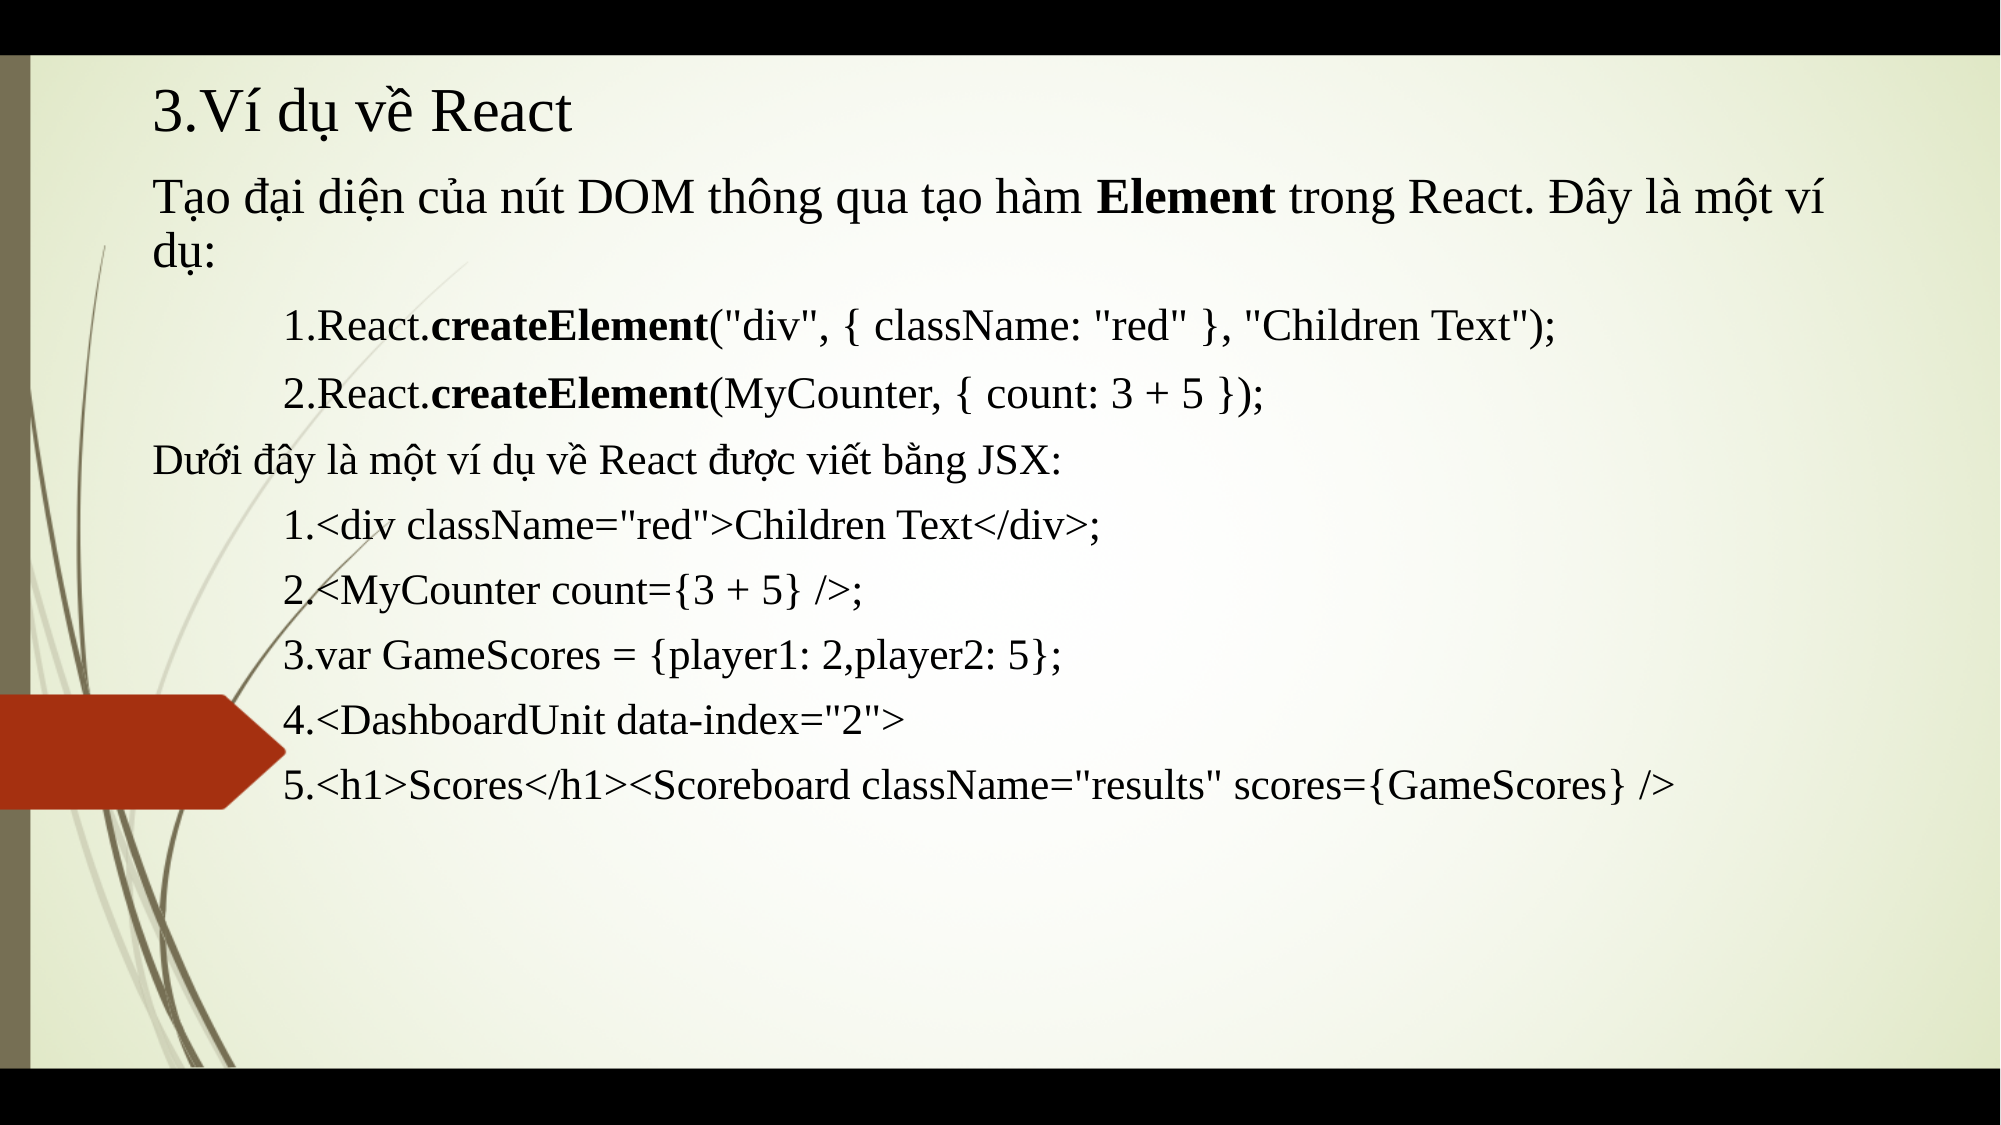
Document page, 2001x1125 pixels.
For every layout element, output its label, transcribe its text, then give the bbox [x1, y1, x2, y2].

list Tạo đại diện của nút DOM thông qua tạo hàm Element trong React. Đây là một ví dụ: 1.React.createElement("div", { className: "red" }, "Children Text"); 2.React.createElement(MyCounter, { count: 3 + 5 }); Dưới đây là một ví dụ về React được viết bằng JSX: 1.<div className="red">Children Text</div>; 2.<MyCounter count={3 + 5} />; 3.var GameScores = {player1: 2,player2: 5}; 4.<DashboardUnit data-index="2"> 5.<h1>Scores</h1><Scoreboard className="results" scores={GameScores} /> [137, 162, 1863, 876]
picture [0, 0, 2001, 1125]
title 3.Ví dụ về React [137, 59, 707, 162]
